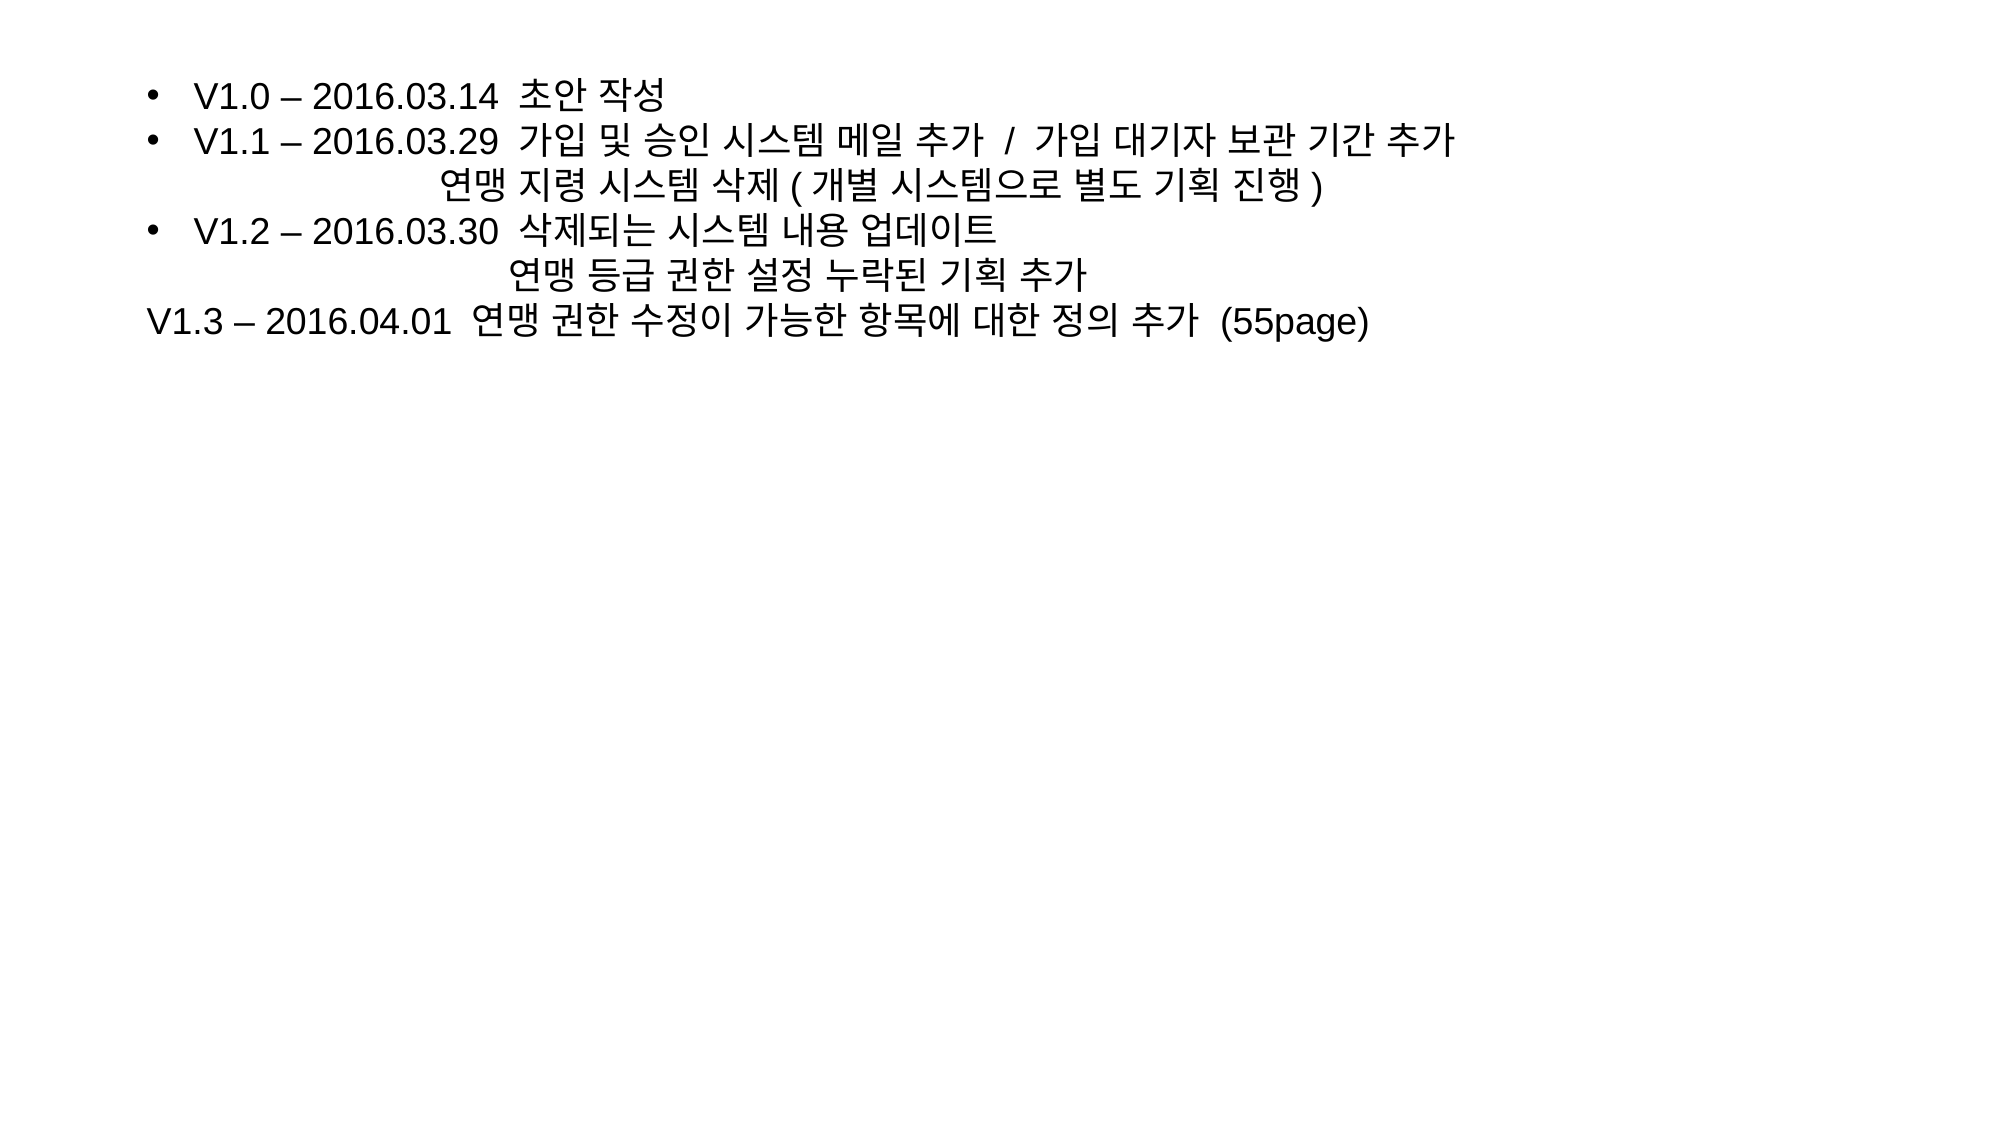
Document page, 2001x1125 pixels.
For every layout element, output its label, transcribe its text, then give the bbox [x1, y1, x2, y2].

text_box V1.0 – 2016.03.14 초안 작성 V1.1 – 2016.03.29 가입 및 승인 시스템 메일 추가 / 가입 대기자 보관 기간 추가 연맹 지령 시스템 삭제(개별 시스템으로 별도 기획 진행) V1.2 – 2016.03.30 삭제되는 시스템 내용 업데이트 연맹 등급 권한 설정 누락된 기획 추가 V1.3 – 2016.04.01 연맹 권한 수정이 가능한 항목에 대한 정의 추가 (55page) [131, 64, 2000, 307]
